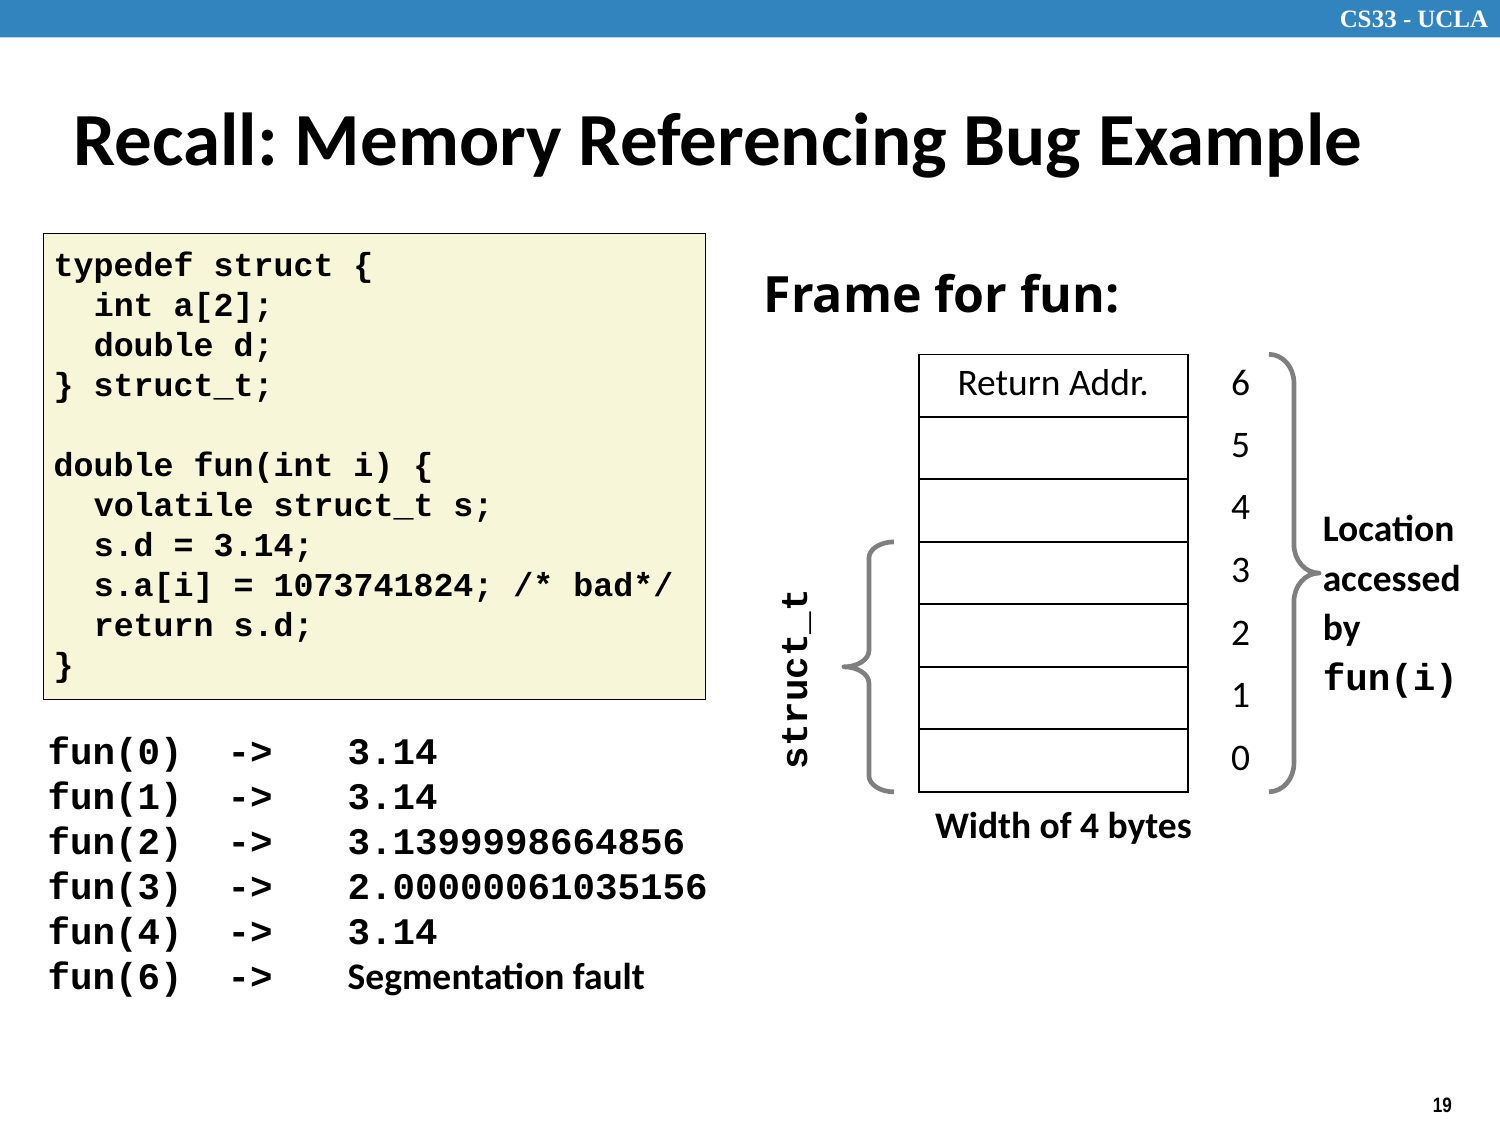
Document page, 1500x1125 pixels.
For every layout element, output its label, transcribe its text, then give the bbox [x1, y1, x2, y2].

text_box [843, 541, 894, 792]
table_cell 5 [1189, 417, 1258, 479]
table_cell 3 [1189, 542, 1258, 604]
table_cell [920, 605, 1187, 666]
title Recall: Memory Referencing Bug Example [58, 8, 1463, 263]
text_box Location accessed by fun(i) [1316, 493, 1488, 600]
text_box Width of 4 bytes [920, 793, 1208, 854]
table_header 6 [1189, 354, 1258, 417]
table_cell [920, 668, 1187, 728]
table_cell 1 [1189, 667, 1258, 729]
table_cell [920, 543, 1187, 603]
text_box [1268, 354, 1316, 792]
table_cell 4 [1189, 479, 1258, 542]
text_box typedef struct { int a[2]; double d; } struct_t; double fun(int i) { volatile struct_t s; s.d = 3.14; s.a[i] = 1073741824; /* bad*/ return s.d; } [43, 233, 706, 700]
table_cell [920, 730, 1187, 791]
table_cell 2 [1189, 604, 1258, 667]
text_box Frame for fun: [763, 262, 1120, 323]
table_cell [920, 418, 1187, 478]
table_header Return Addr. [920, 355, 1187, 416]
text_box fun(0) -> 3.14 fun(1) -> 3.14 fun(2) -> 3.1399998664856 fun(3) -> 2.00000061035156 fun(4) -> 3.14 fun(6) -> Segmentation fault [41, 720, 744, 1021]
table_cell 0 [1189, 729, 1258, 792]
table_cell [920, 480, 1187, 541]
text_box struct_t [762, 574, 822, 785]
